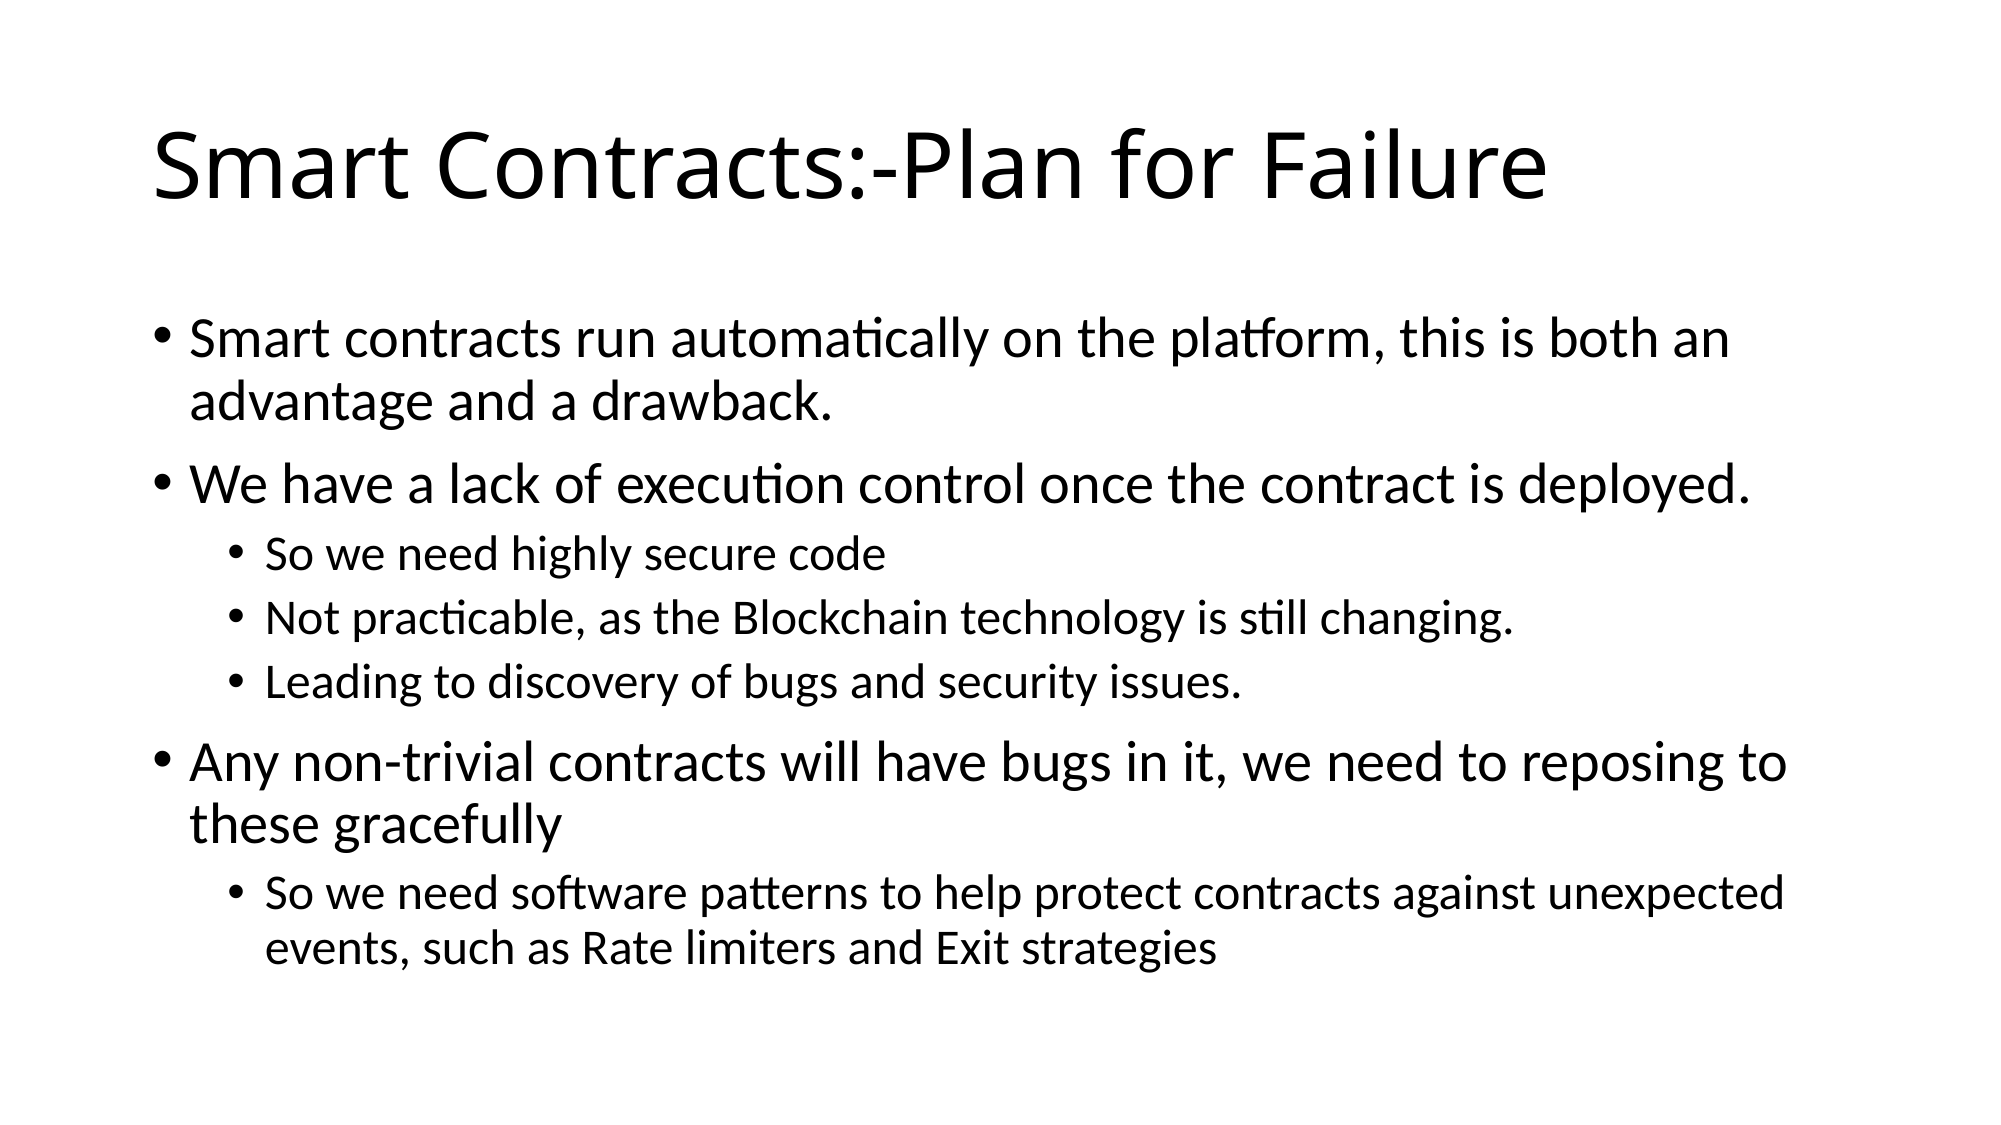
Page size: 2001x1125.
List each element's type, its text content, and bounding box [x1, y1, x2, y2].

list Smart contracts run automatically on the platform, this is both an advantage and a drawback. We have a lack of execution control once the contract is deployed. So we need highly secure code Not practicable, as the Blockchain technology is still changing. Leading to discovery of bugs and security issues. Any non-trivial contracts will have bugs in it, we need to reposing to these gracefully So we need software patterns to help protect contracts against unexpected events, such as Rate limiters and Exit strategies [137, 299, 1863, 1014]
title Smart Contracts:-Plan for Failure [137, 59, 1863, 278]
